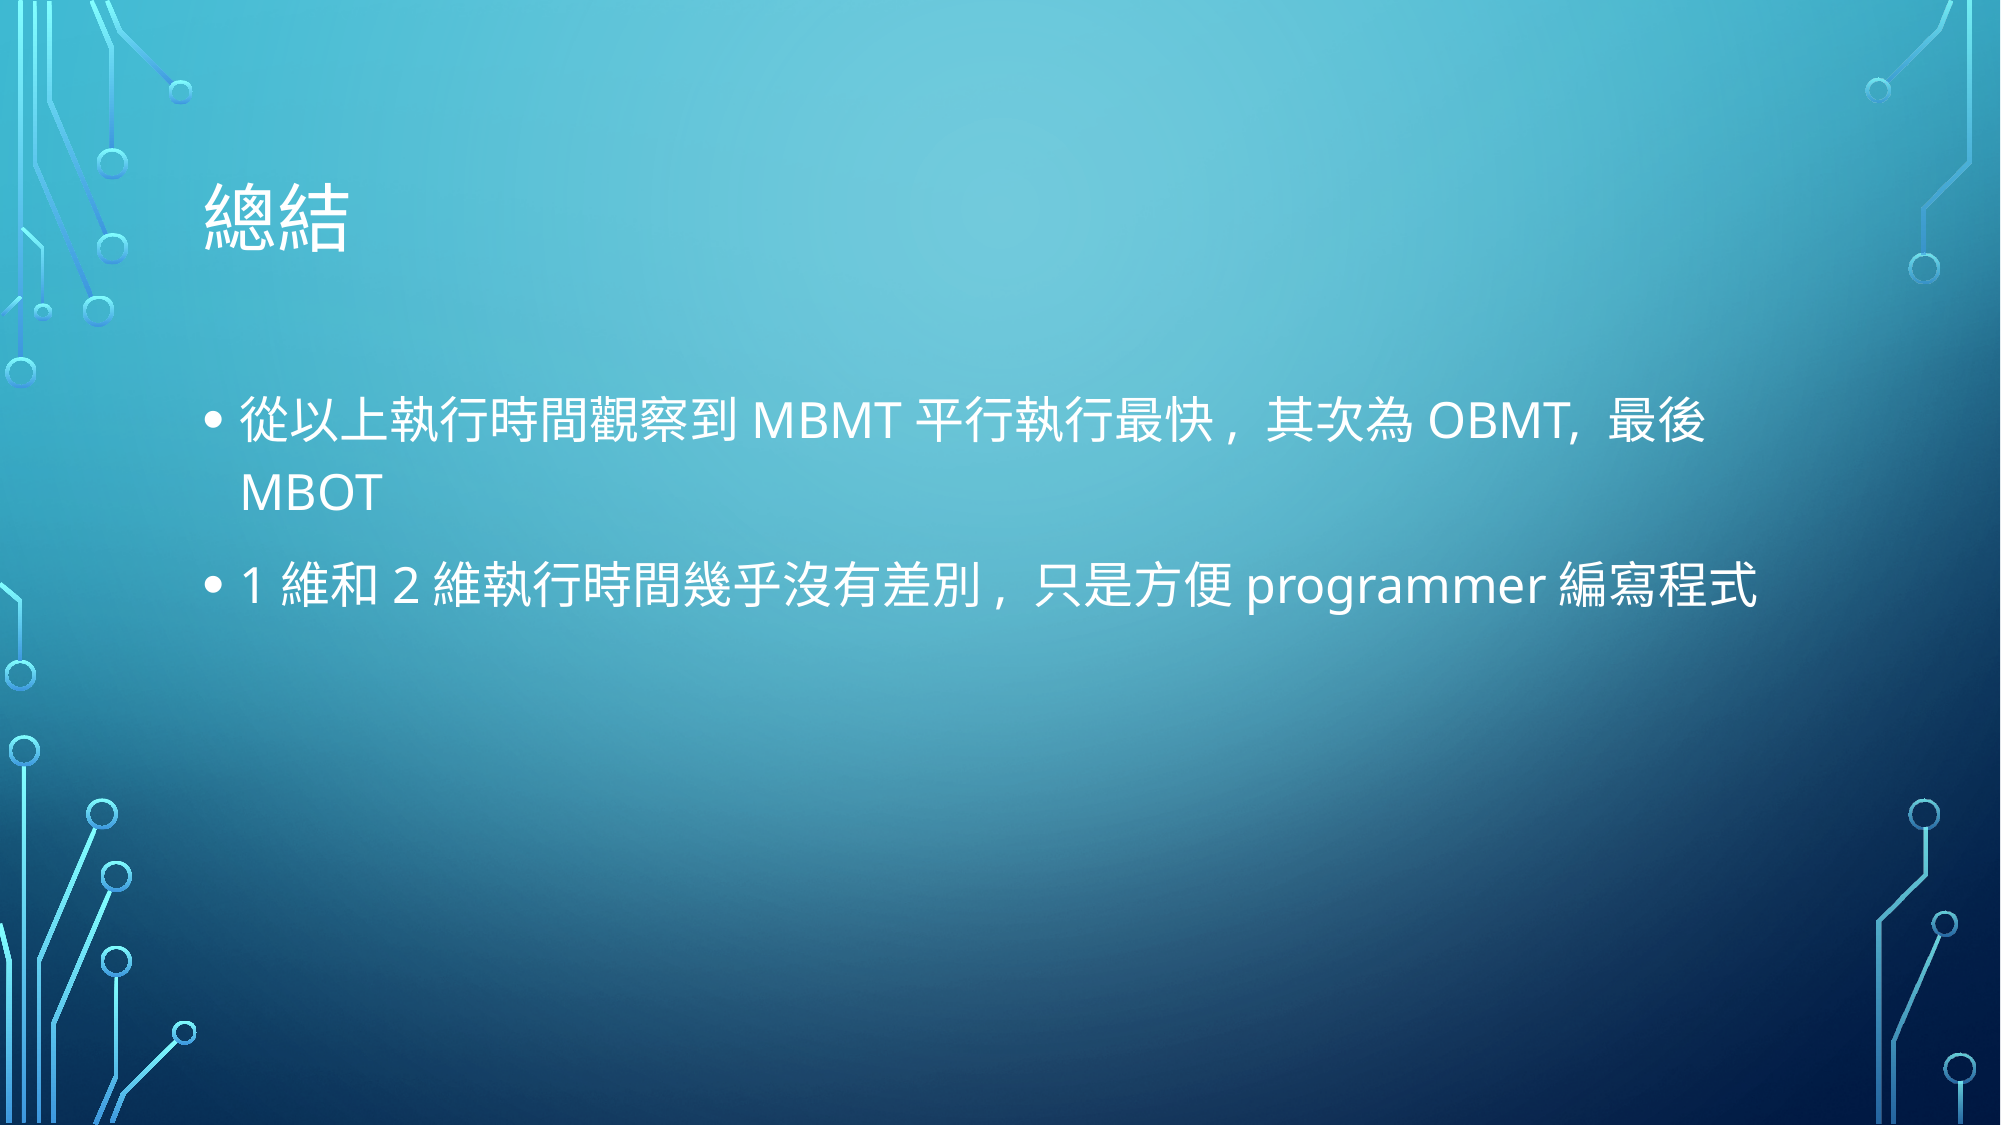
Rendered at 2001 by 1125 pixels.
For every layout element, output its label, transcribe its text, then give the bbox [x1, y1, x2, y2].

list 從以上執行時間觀察到MBMT平行執行最快, 其次為OBMT, 最後MBOT 1維和2維執行時間幾乎沒有差別, 只是方便programmer編寫程式 [187, 369, 1813, 950]
title 總結 [187, 101, 1813, 344]
